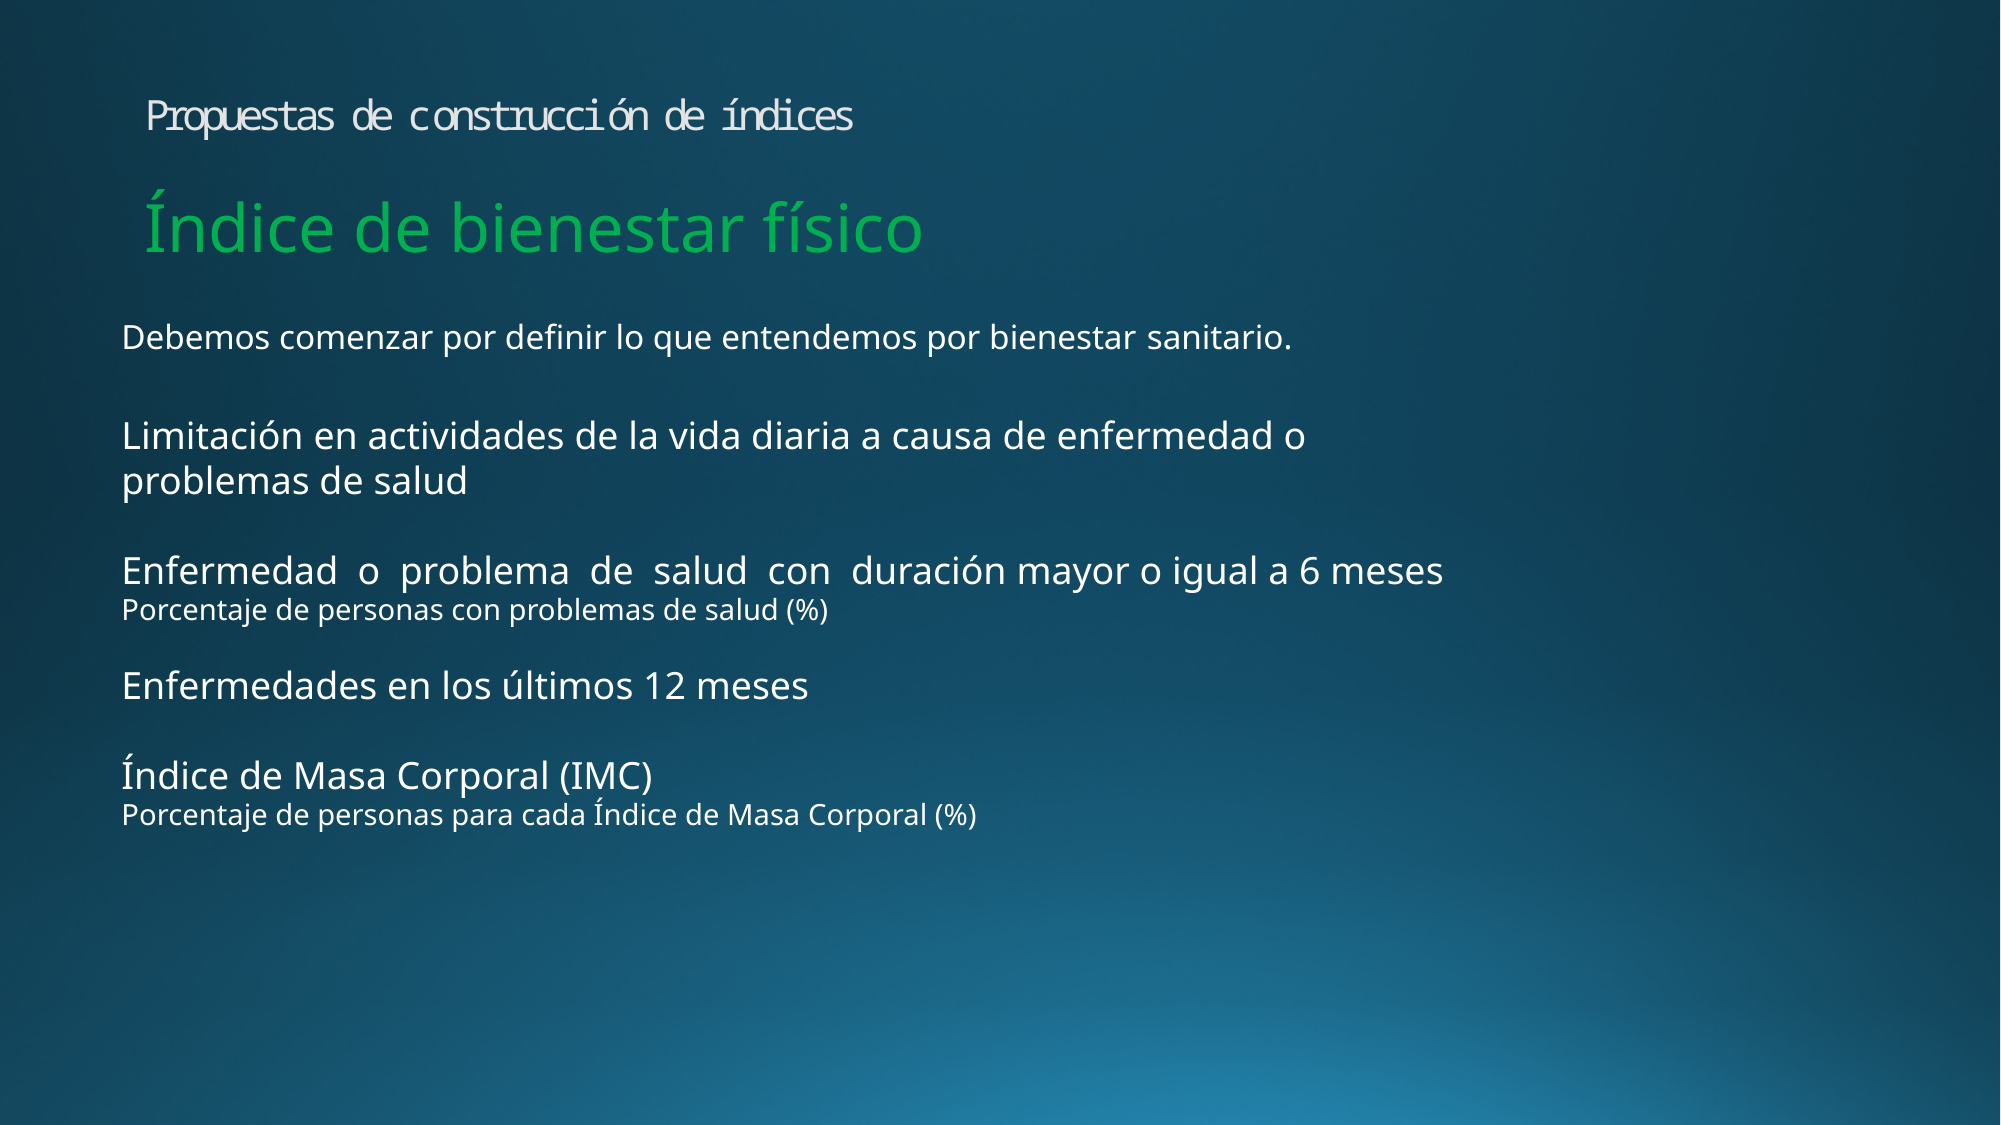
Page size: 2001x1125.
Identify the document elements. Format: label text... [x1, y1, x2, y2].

picture [0, 0, 2001, 1125]
text_box Propuestas de construcción de índices [129, 87, 1000, 151]
text_box Debemos comenzar por definir lo que entendemos por bienestar sanitario. [106, 273, 1945, 524]
text_box Índice de bienestar físico [129, 178, 1146, 273]
text_box Limitación en actividades de la vida diaria a causa de enfermedad o problemas de salud Enfermedad o problema de salud con duración mayor o igual a 6 meses Porcentaje de personas con problemas de salud (%) Enfermedades en los últimos 12 meses Índice de Masa Corporal (IMC) Porcentaje de personas para cada Índice de Masa Corporal (%) [106, 404, 1473, 1019]
